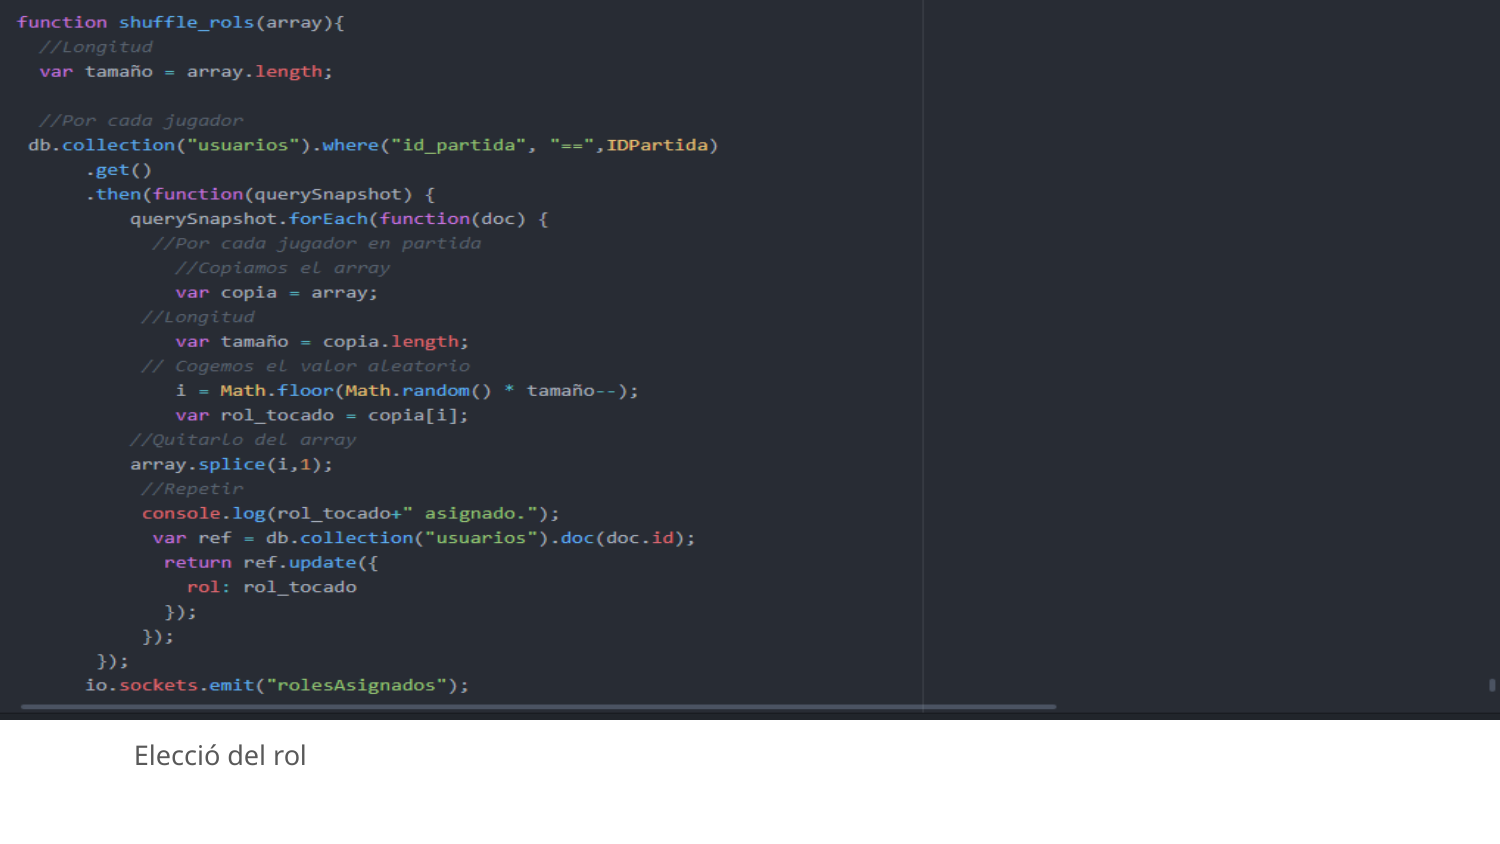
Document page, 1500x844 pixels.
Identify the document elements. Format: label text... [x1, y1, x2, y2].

picture [0, 0, 1500, 720]
list Elecció del rol [118, 728, 1382, 793]
